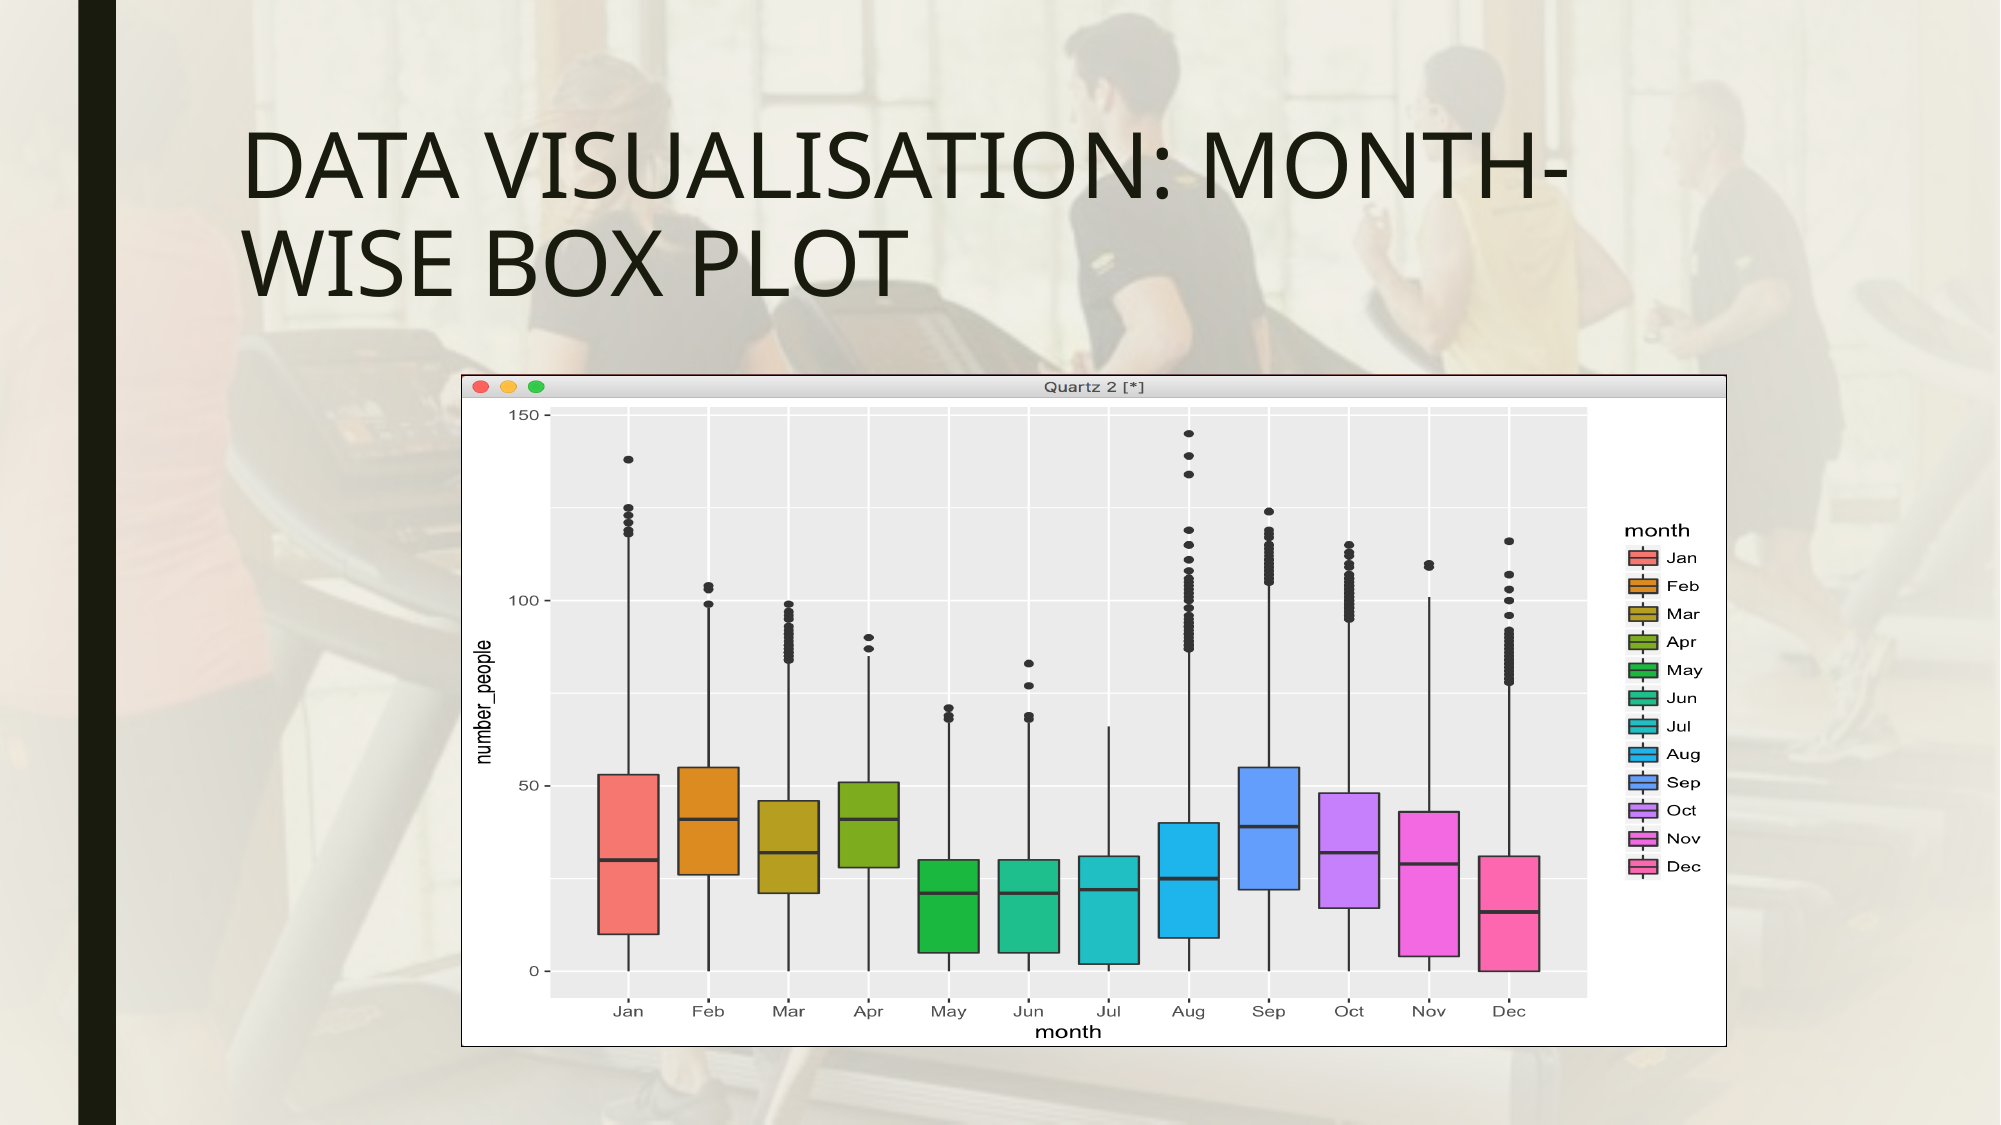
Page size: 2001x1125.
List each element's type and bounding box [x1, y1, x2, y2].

list [461, 374, 1727, 1047]
picture [0, 0, 2000, 1125]
